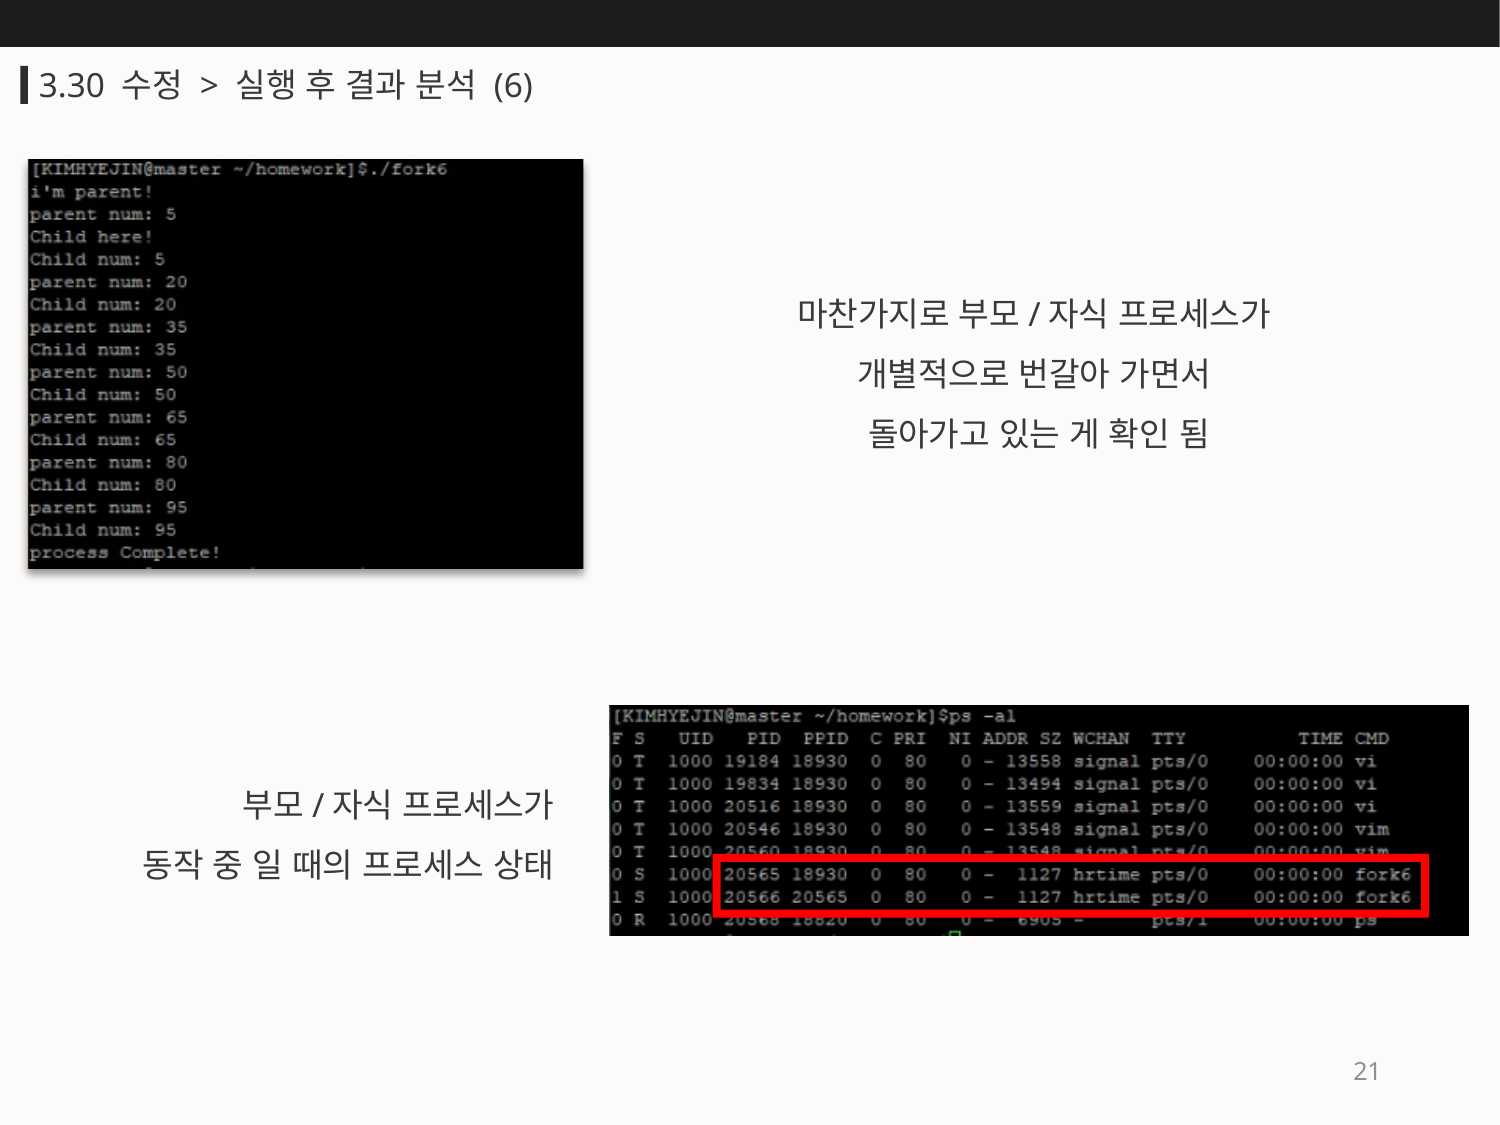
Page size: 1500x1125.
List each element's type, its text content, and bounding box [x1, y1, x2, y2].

text_box 부모/자식 프로세스가 동작 중 일 때의 프로세스 상태 [33, 757, 570, 892]
slide_number 21 [1059, 1042, 1397, 1103]
text_box [0, 0, 1500, 48]
text_box 마찬가지로 부모/자식 프로세스가 개별적으로 번갈아 가면서 돌아가고 있는 게 확인 됨 [681, 265, 1397, 460]
picture [609, 705, 1469, 936]
picture [27, 159, 584, 569]
text_box 3.30 수정 > 실행 후 결과 분석 (6) [24, 56, 636, 152]
text_box [19, 65, 29, 105]
